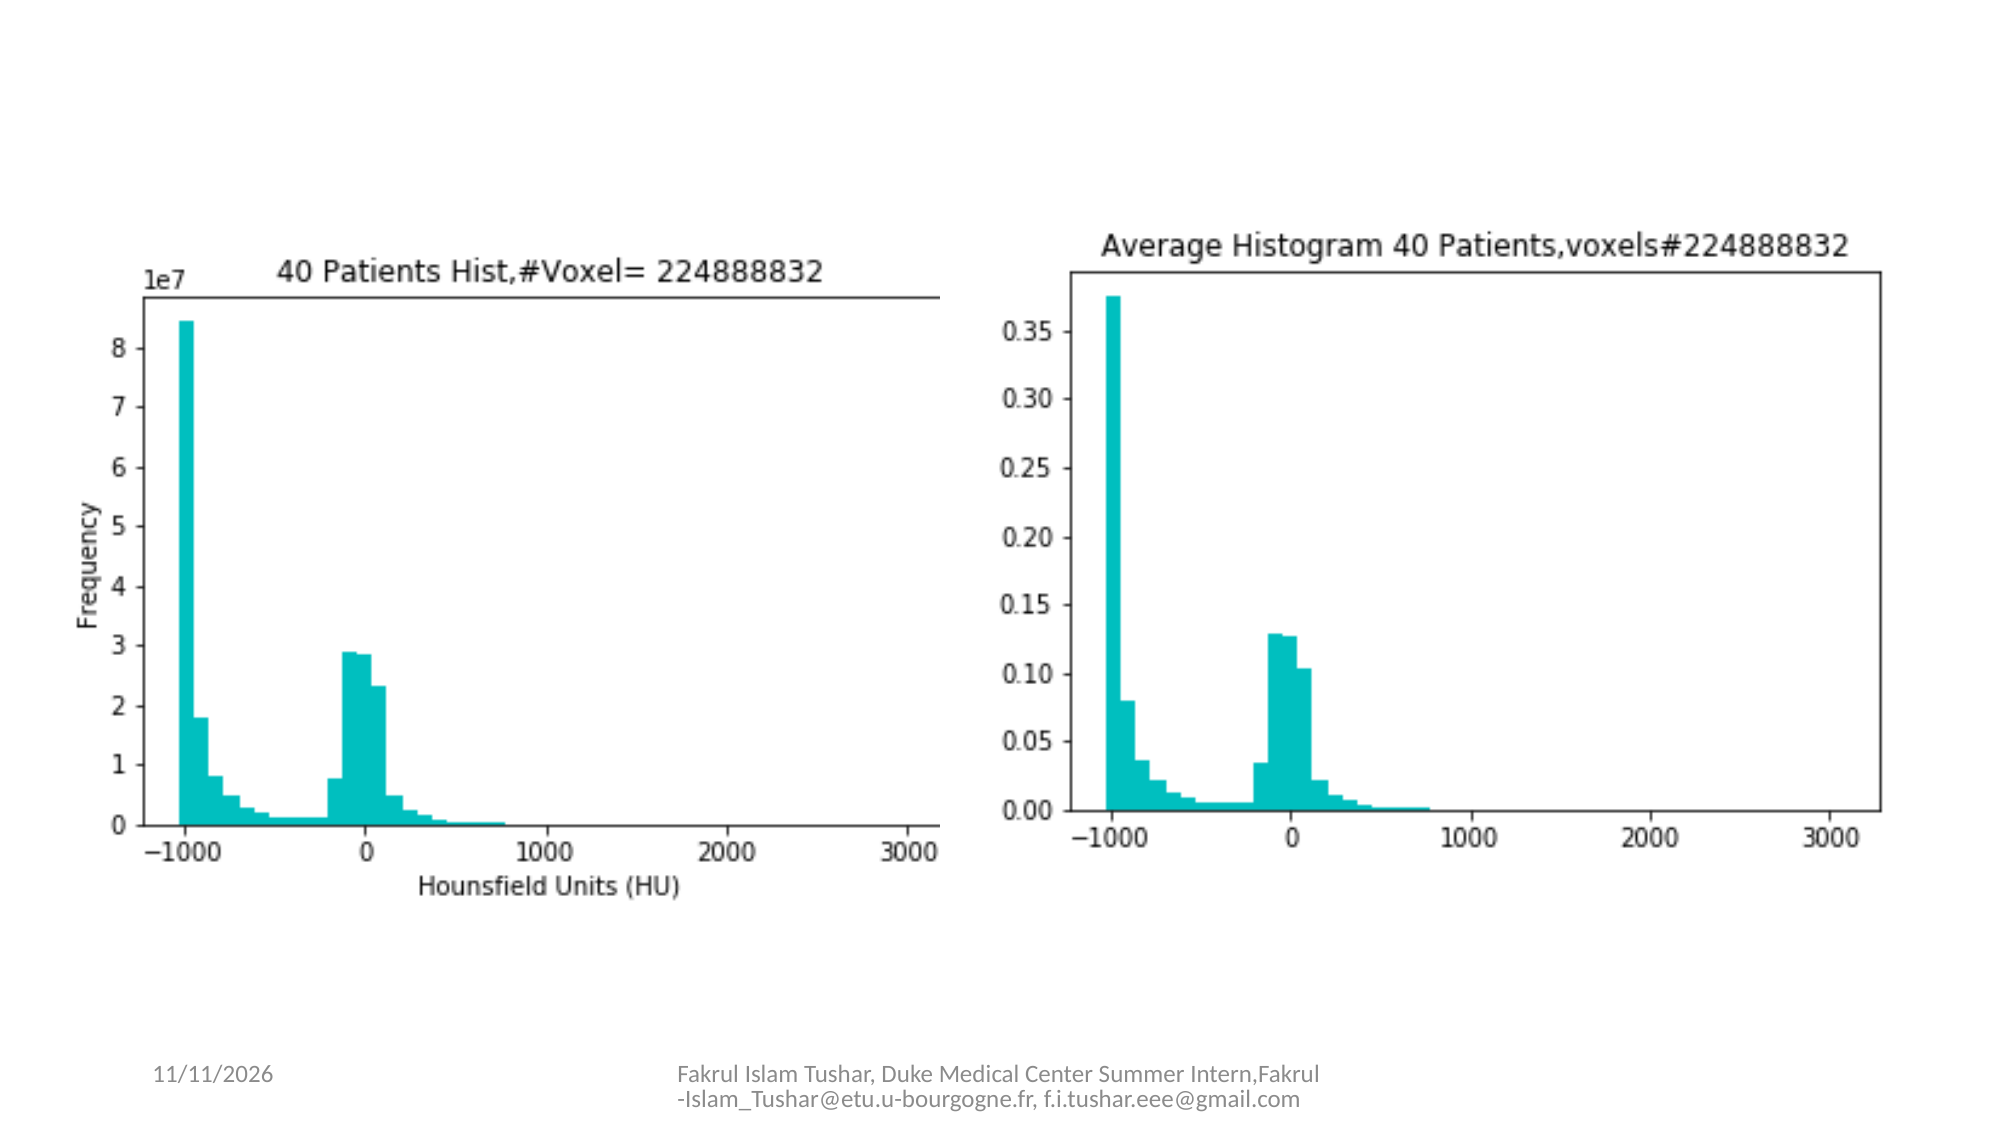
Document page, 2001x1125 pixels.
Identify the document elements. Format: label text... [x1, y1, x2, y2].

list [933, 159, 1936, 892]
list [63, 212, 1000, 913]
footer Fakrul Islam Tushar, Duke Medical Center Summer Intern,Fakrul-Islam_Tushar@etu.u-bourgogne.fr, f.i.tushar.eee@gmail.com [662, 1042, 1338, 1103]
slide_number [137, 1042, 588, 1103]
